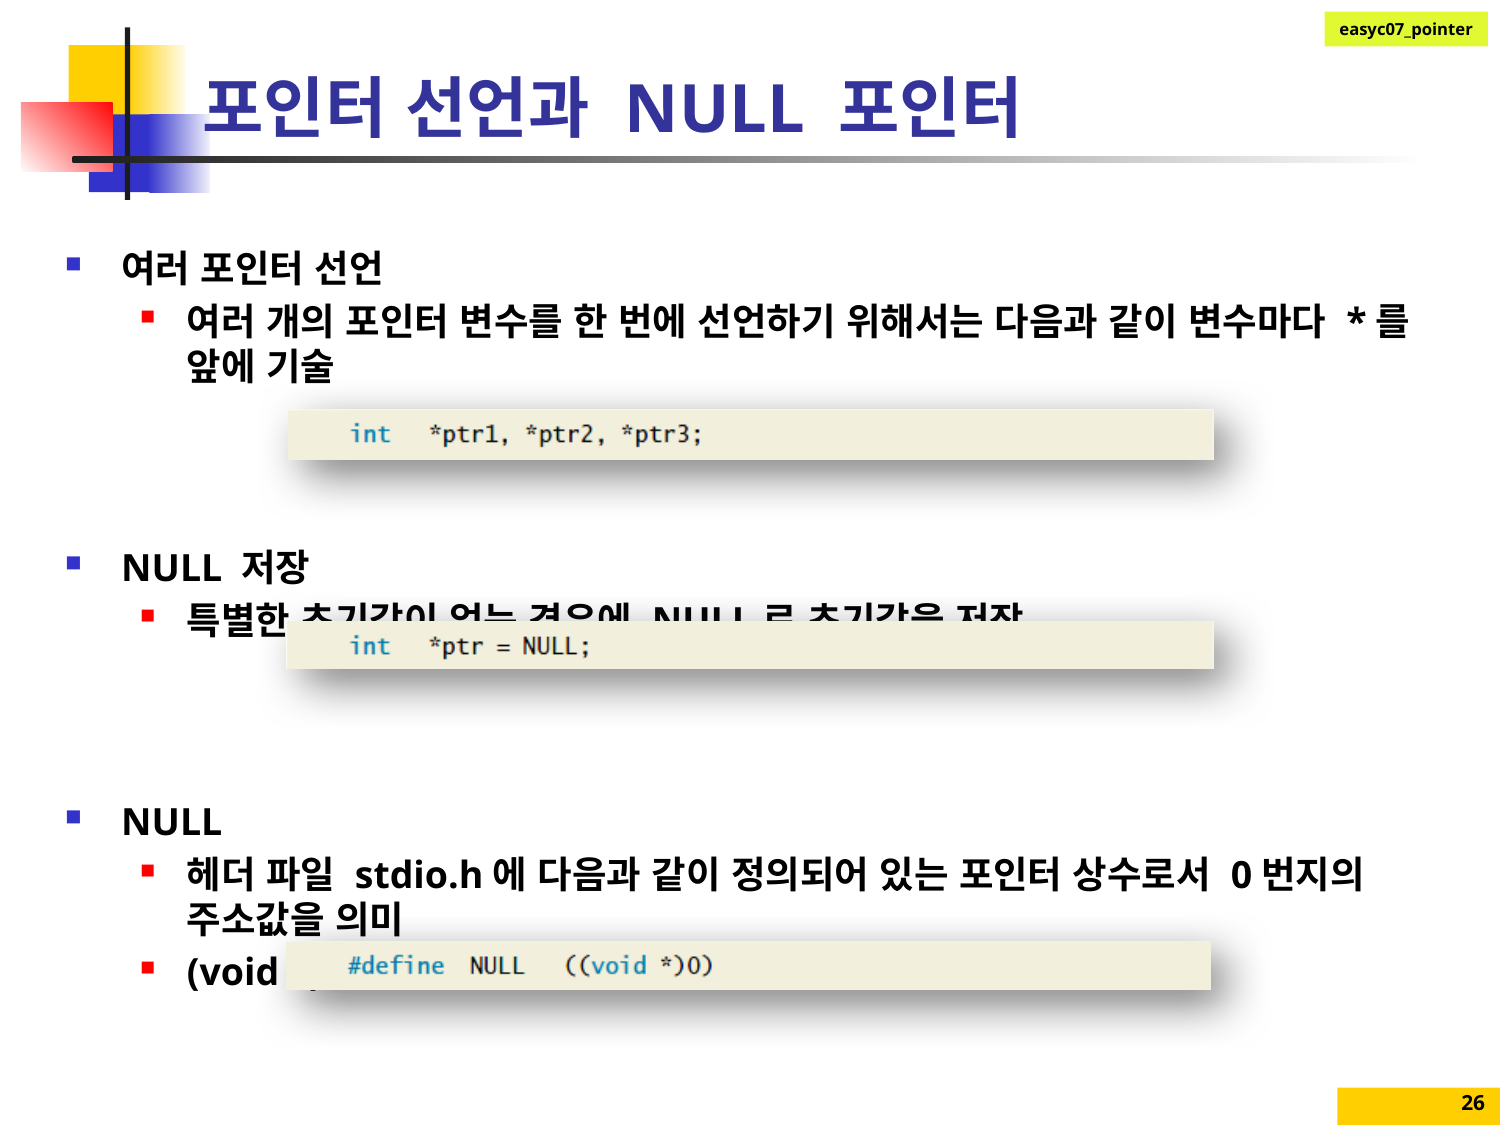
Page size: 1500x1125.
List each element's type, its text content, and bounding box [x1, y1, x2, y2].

picture [288, 408, 1214, 460]
picture [286, 940, 1211, 990]
picture [286, 621, 1214, 669]
slide_number 26 [1337, 1087, 1500, 1125]
title 포인터 선언과 NULL 포인터 [187, 24, 1451, 154]
list 여러 포인터 선언 여러 개의 포인터 변수를 한 번에 선언하기 위해서는 다음과 같이 변수마다 *를 앞에 기술 NULL 저장 특별한 초기값이 없는 경우에 NULL로 초기값을 저장 NULL 헤더 파일 stdio.h에 다음과 같이 정의되어 있는 포인터 상수로서 0번지의 주소값을 의미 (void *)는 아직 결정되지 않은 자료형의 주소 [49, 237, 1451, 1076]
